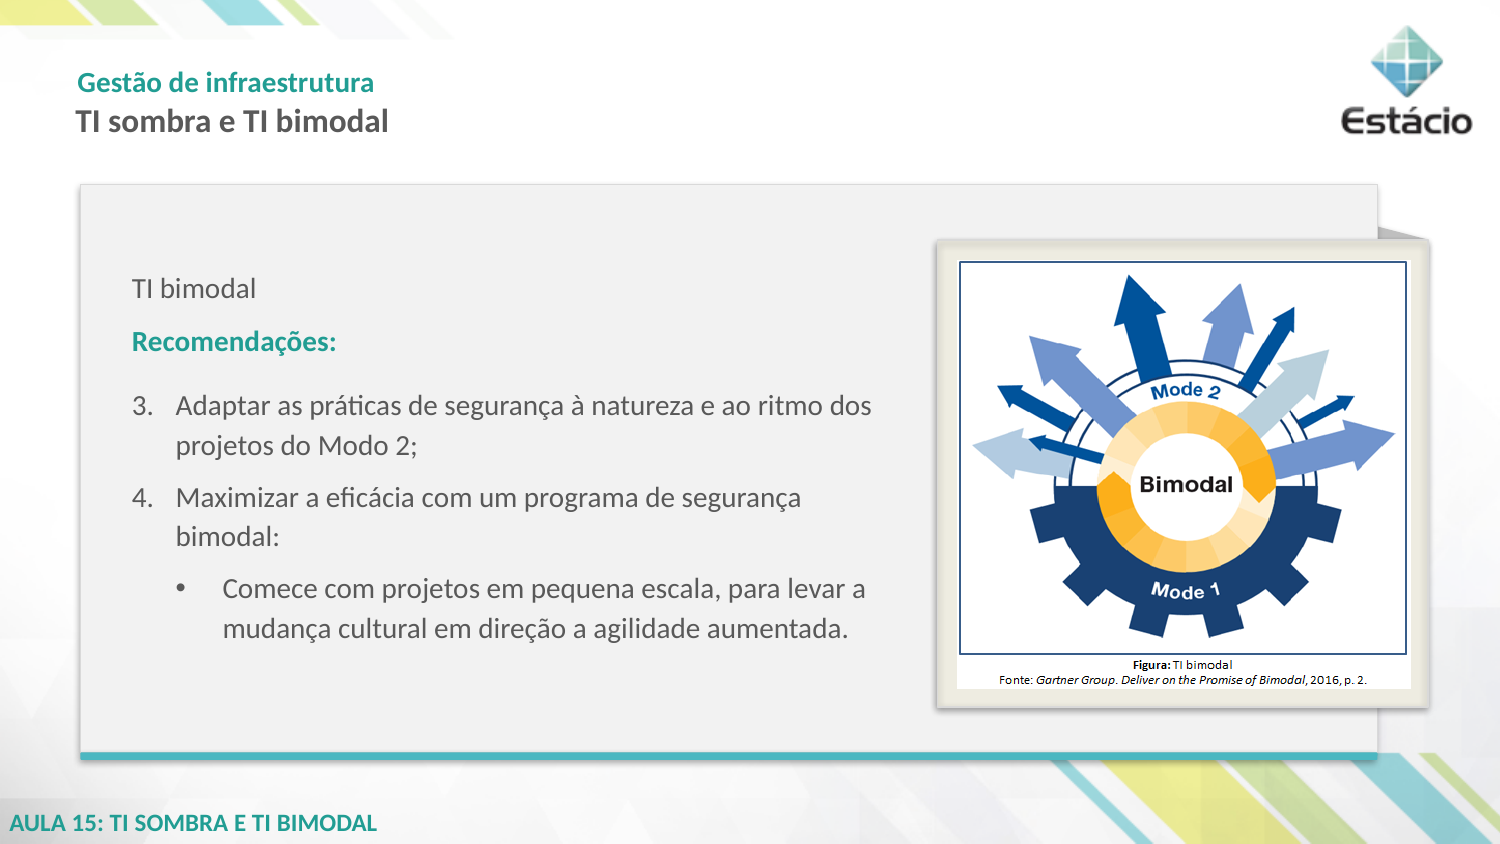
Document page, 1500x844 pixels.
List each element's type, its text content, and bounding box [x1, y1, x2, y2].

text_box [1383, 227, 1421, 237]
text_box TI bimodal Recomendações: Adaptar as práticas de segurança à natureza e ao ritmo dos projetos do Modo 2; Maximizar a eficácia com um programa de segurança bimodal: Comece com projetos em pequena escala, para levar a mudança cultural em direção a agilidade aumentada. [117, 261, 909, 652]
text_box TI sombra e TI bimodal [60, 92, 1065, 147]
text_box [79, 751, 1379, 761]
picture [0, 0, 1500, 844]
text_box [937, 239, 1429, 708]
text_box [80, 184, 1378, 751]
